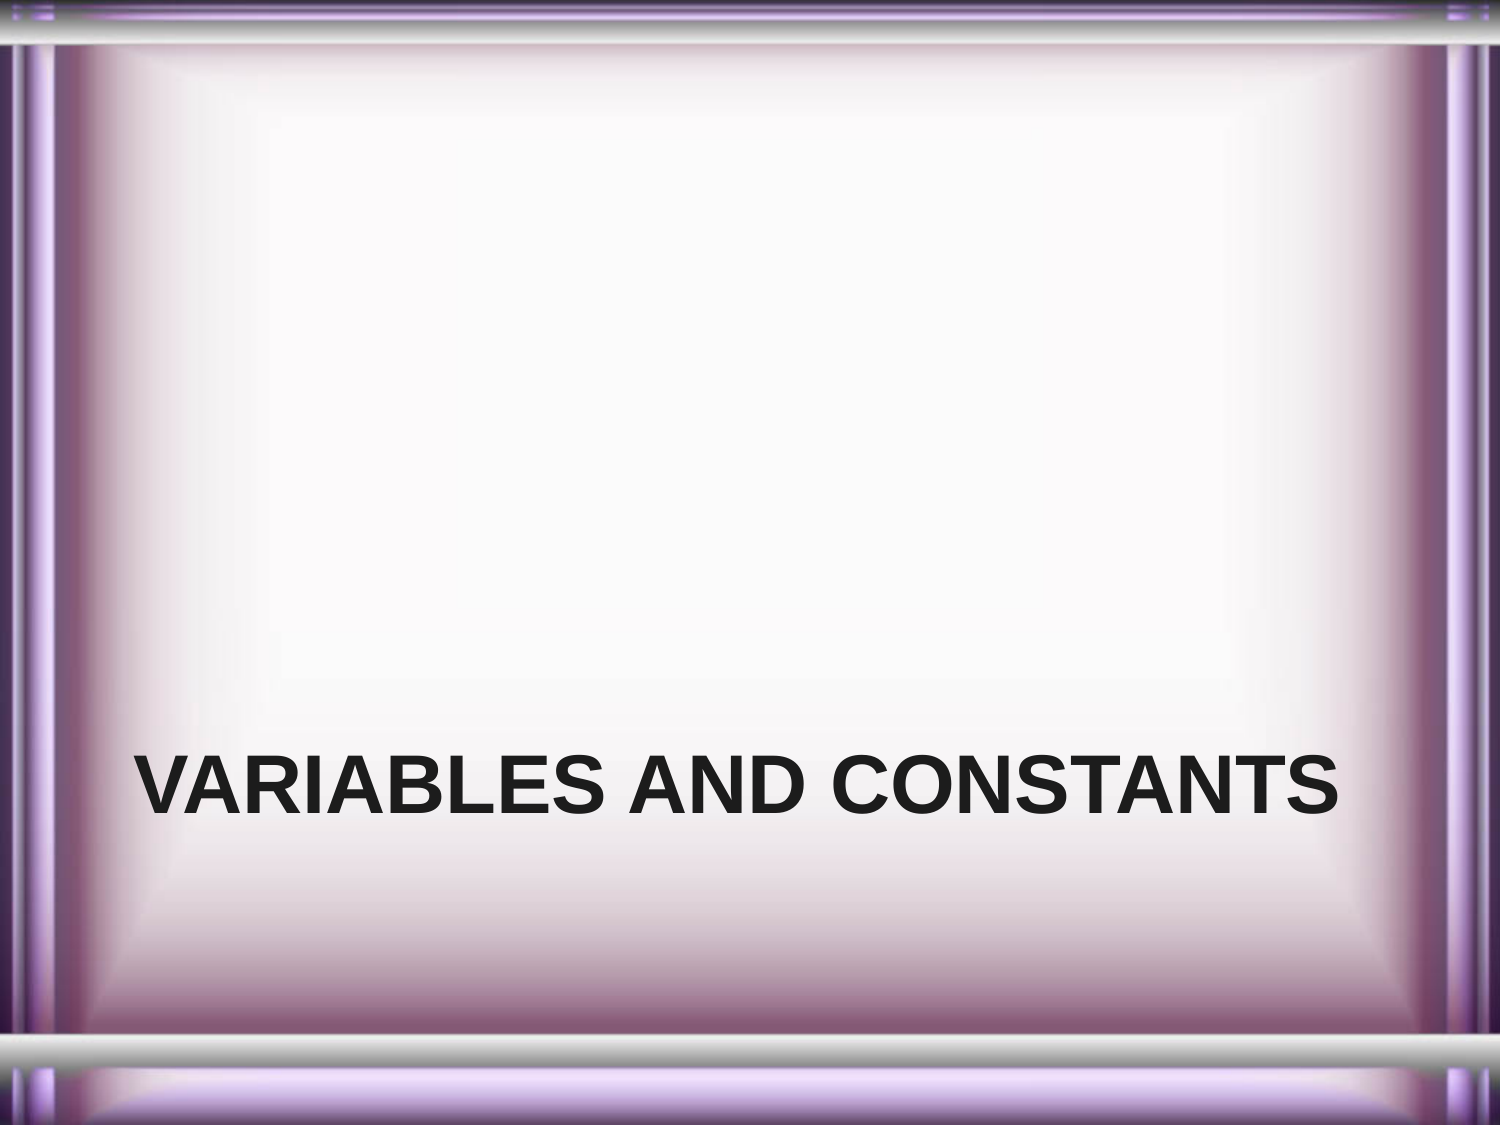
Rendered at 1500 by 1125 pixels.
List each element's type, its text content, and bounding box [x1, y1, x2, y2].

title Variables and constants [118, 722, 1394, 947]
picture [0, 0, 1500, 1125]
